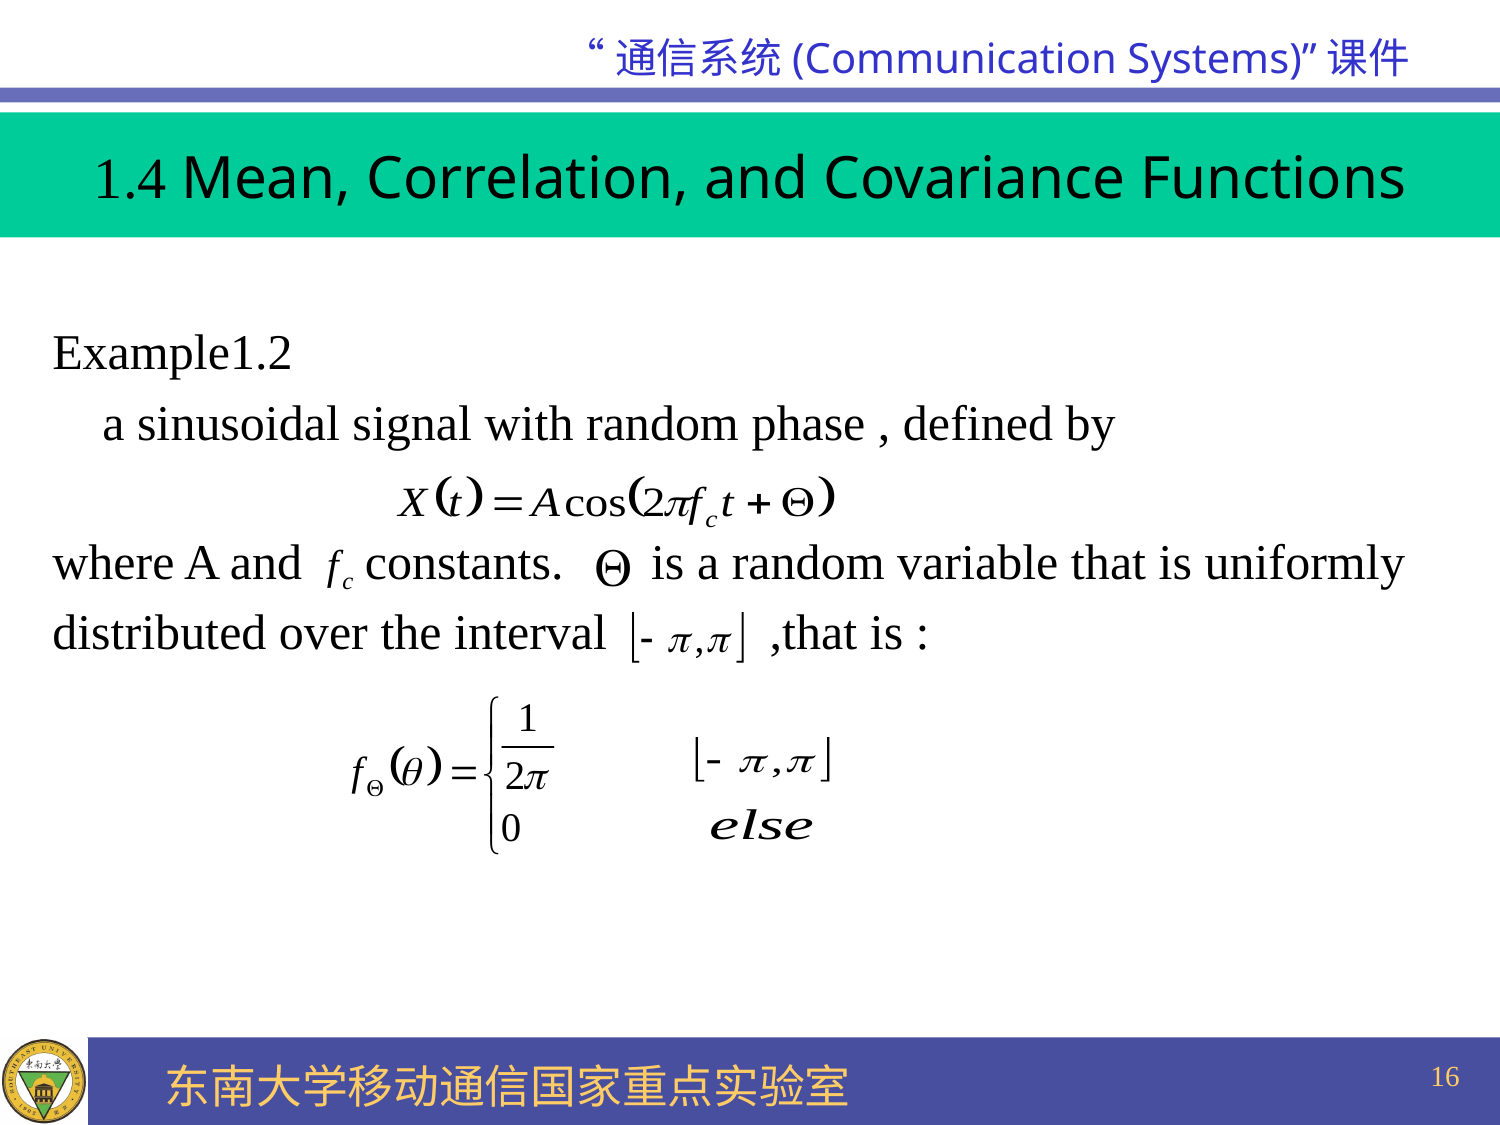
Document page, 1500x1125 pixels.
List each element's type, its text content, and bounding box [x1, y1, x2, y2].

picture [0, 1038, 88, 1125]
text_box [624, 612, 751, 670]
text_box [337, 687, 838, 865]
text_box 1.4 Mean, Correlation, and Covariance Functions [0, 112, 1500, 238]
text_box Example1.2 a sinusoidal signal with random phase , defined by where A and constants. is a random variable that is uniformly distributed over the interval ,that is : [37, 312, 1450, 950]
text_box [387, 474, 838, 538]
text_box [312, 537, 363, 601]
slide_number 16 [1299, 1050, 1475, 1125]
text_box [587, 537, 644, 601]
